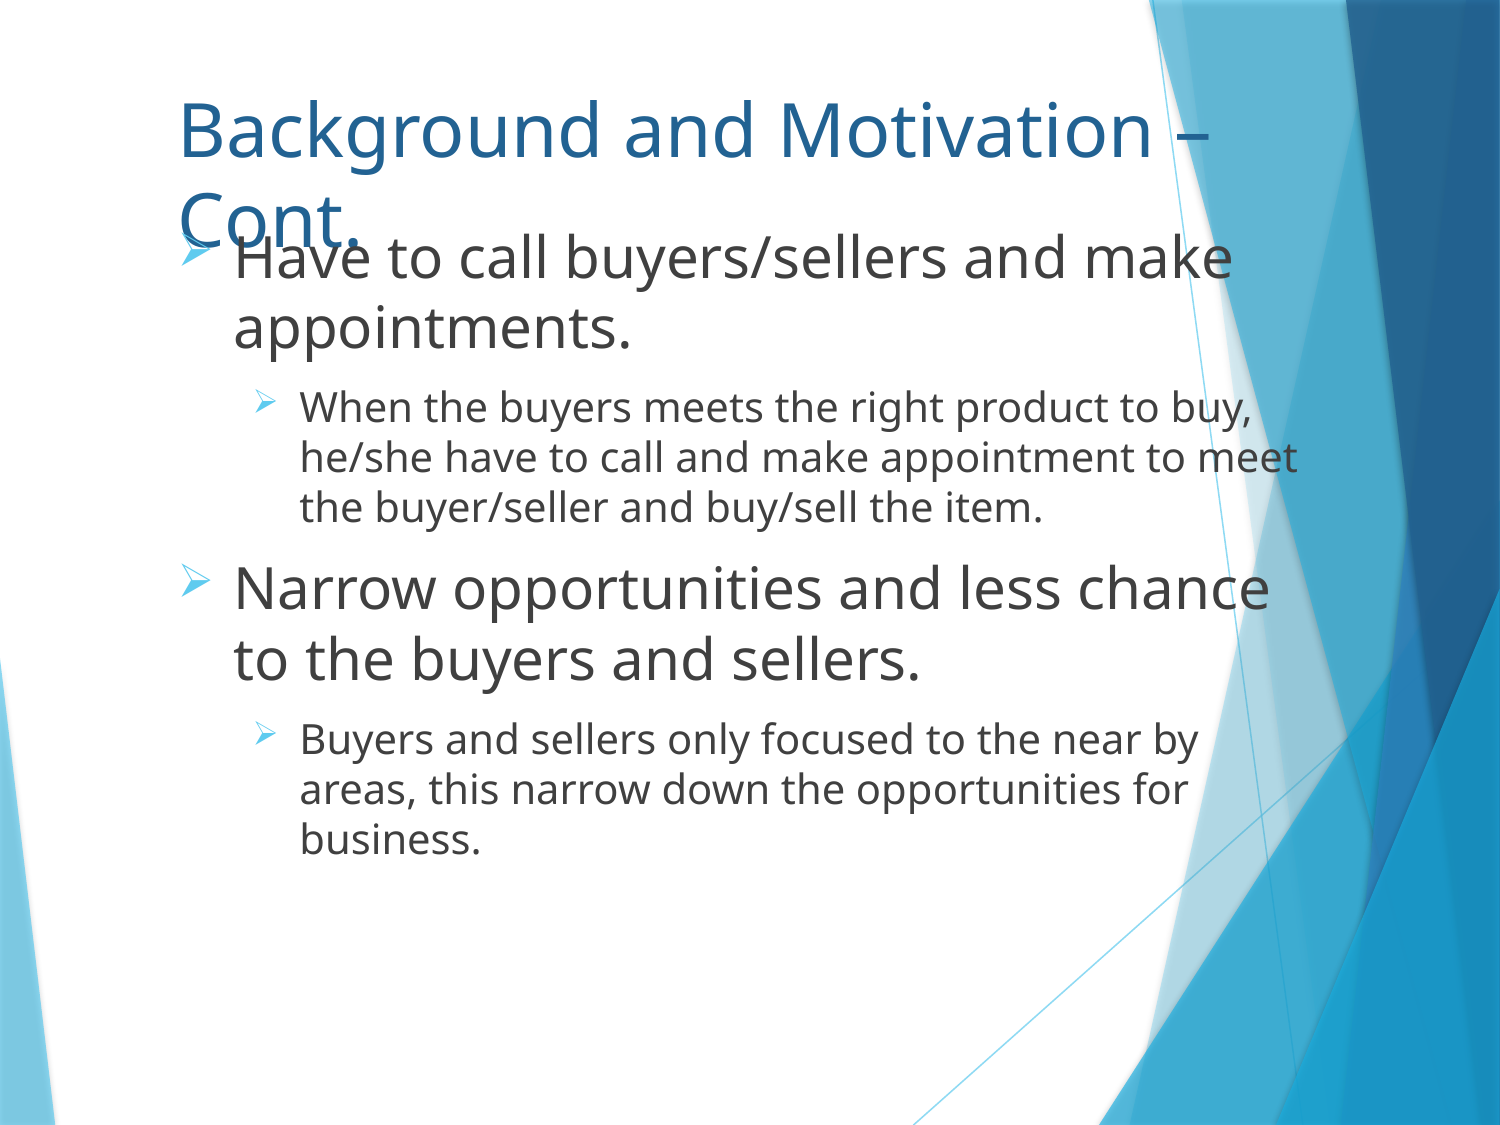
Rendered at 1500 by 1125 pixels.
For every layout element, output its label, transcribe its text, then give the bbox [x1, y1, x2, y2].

list Have to call buyers/sellers and make appointments. When the buyers meets the right product to buy, he/she have to call and make appointment to meet the buyer/seller and buy/sell the item. Narrow opportunities and less chance to the buyers and sellers. Buyers and sellers only focused to the near by areas, this narrow down the opportunities for business. [162, 212, 1325, 1063]
title Background and Motivation – Cont. [162, 75, 1425, 213]
